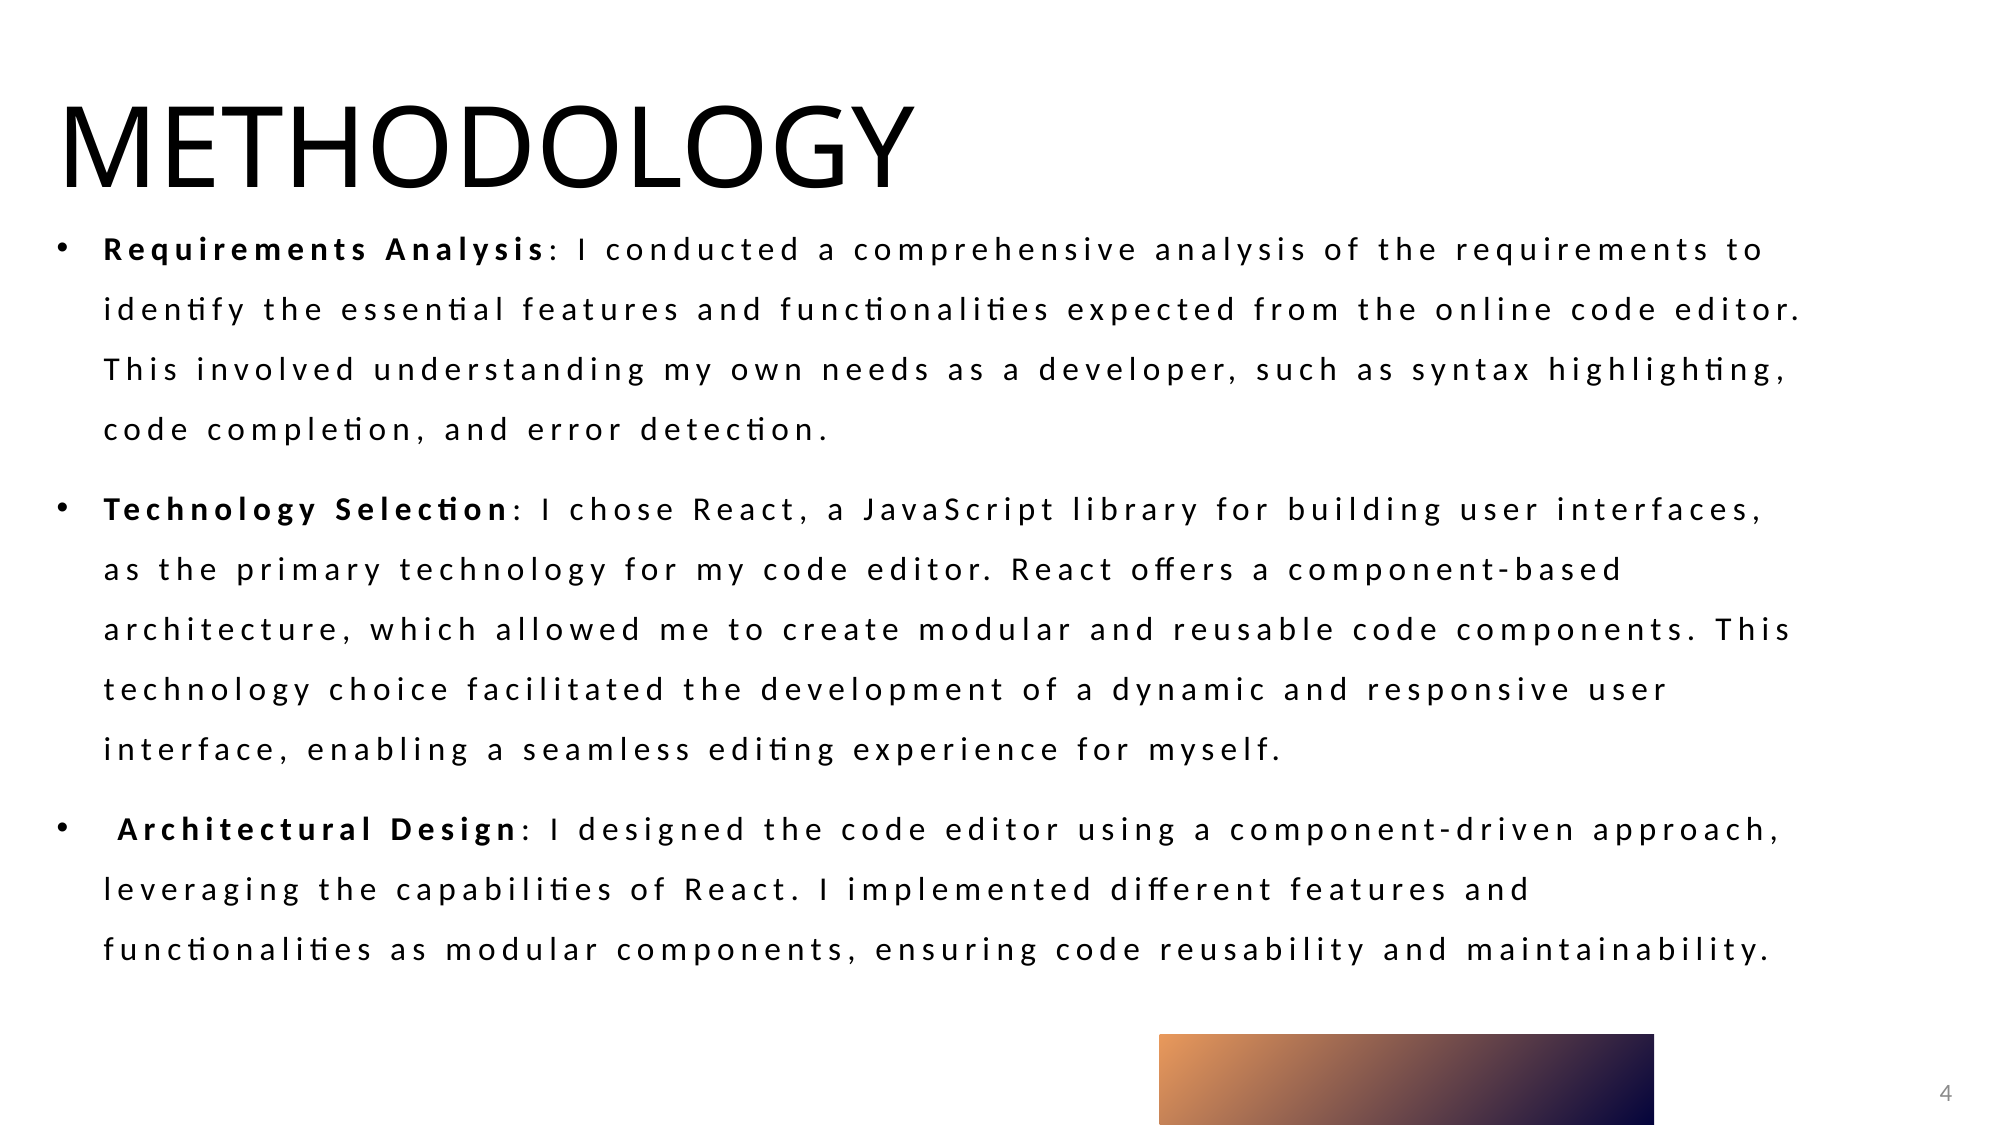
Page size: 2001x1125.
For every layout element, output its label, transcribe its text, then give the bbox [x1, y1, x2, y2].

list Requirements Analysis: I conducted a comprehensive analysis of the requirements to identify the essential features and functionalities expected from the online code editor. This involved understanding my own needs as a developer, such as syntax highlighting, code completion, and error detection. Technology Selection: I chose React, a JavaScript library for building user interfaces, as the primary technology for my code editor. React offers a component-based architecture, which allowed me to create modular and reusable code components. This technology choice facilitated the development of a dynamic and responsive user interface, enabling a seamless editing experience for myself. Architectural Design: I designed the code editor using a component-driven approach, leveraging the capabilities of React. I implemented different features and functionalities as modular components, ensuring code reusability and maintainability. [41, 199, 1835, 1004]
title methodology [41, 0, 1955, 161]
slide_number 4 [1894, 1061, 1968, 1121]
